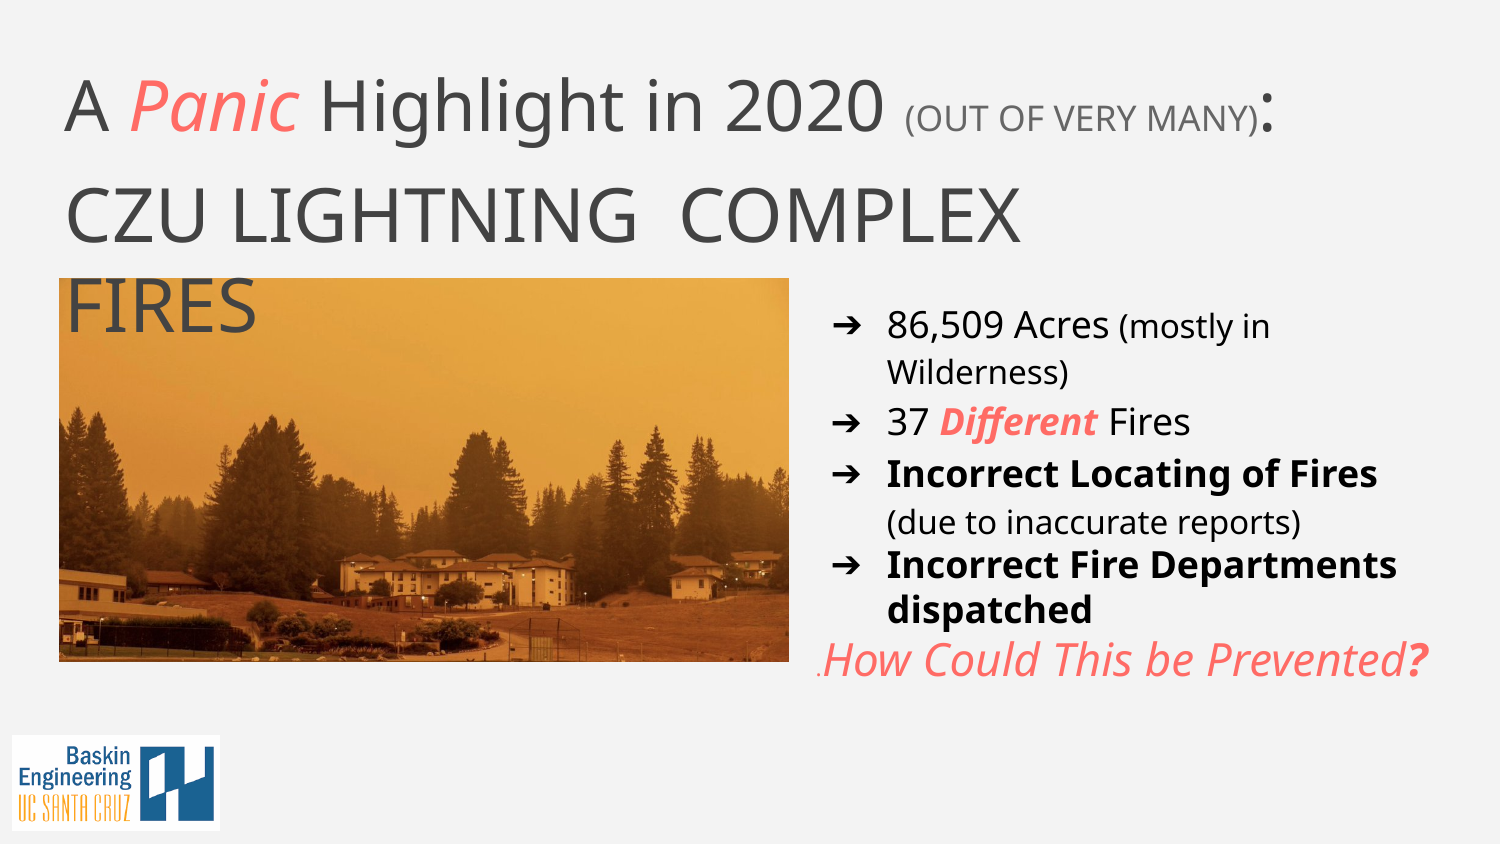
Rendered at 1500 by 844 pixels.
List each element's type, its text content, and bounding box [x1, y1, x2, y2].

picture [12, 735, 220, 831]
title A Panic Highlight in 2020 (OUT OF VERY MANY): [49, 45, 1307, 167]
text_box CZU LIGHTNING COMPLEX FIRES [49, 152, 1088, 226]
text_box 86,509 Acres (mostly in Wilderness) 37 Different Fires Incorrect Locating of Fires (due to inaccurate reports) Incorrect Fire Departments dispatched .How Could This be Prevented? [796, 278, 1447, 662]
picture [59, 278, 789, 662]
